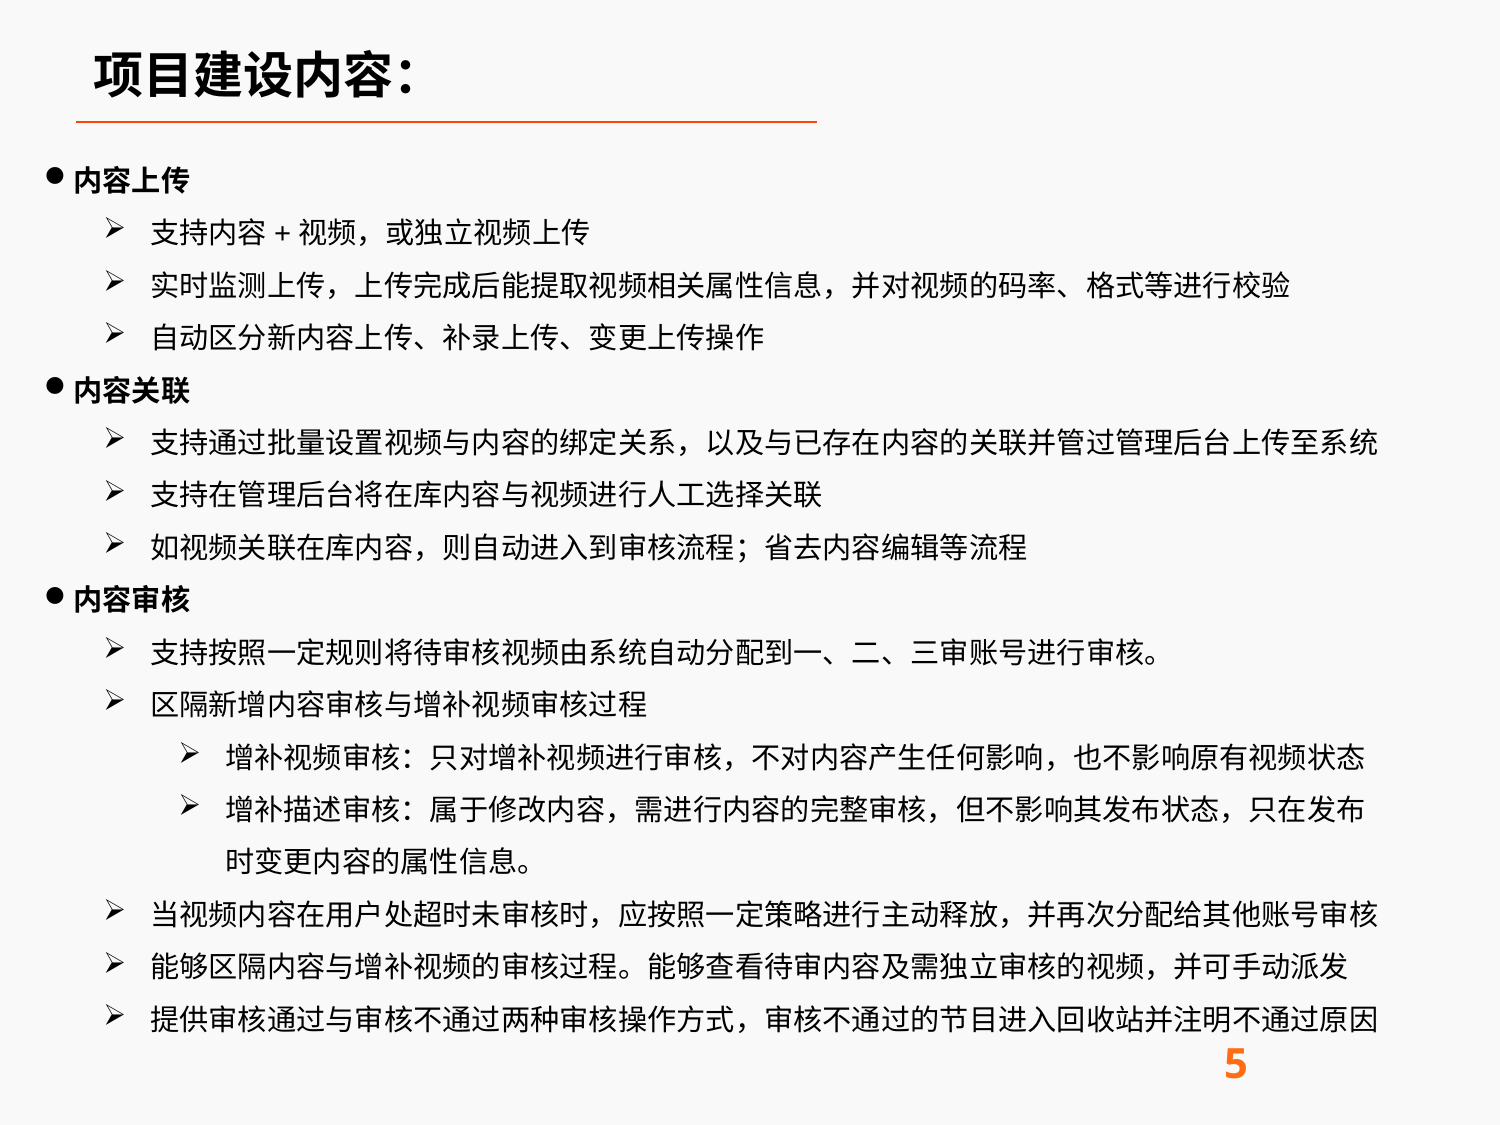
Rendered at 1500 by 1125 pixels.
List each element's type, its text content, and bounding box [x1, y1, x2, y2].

text_box 内容上传 支持内容+视频，或独立视频上传 实时监测上传，上传完成后能提取视频相关属性信息，并对视频的码率、格式等进行校验 自动区分新内容上传、补录上传、变更上传操作 内容关联 支持通过批量设置视频与内容的绑定关系，以及与已存在内容的关联并管过管理后台上传至系统 支持在管理后台将在库内容与视频进行人工选择关联 如视频关联在库内容，则自动进入到审核流程；省去内容编辑等流程 内容审核 支持按照一定规则将待审核视频由系统自动分配到一、二、三审账号进行审核。 区隔新增内容审核与增补视频审核过程 增补视频审核：只对增补视频进行审核，不对内容产生任何影响，也不影响原有视频状态 增补描述审核：属于修改内容，需进行内容的完整审核，但不影响其发布状态，只在发布时变更内容的属性信息。 当视频内容在用户处超时未审核时，应按照一定策略进行主动释放，并再次分配给其他账号审核 能够区隔内容与增补视频的审核过程。能够查看待审内容及需独立审核的视频，并可手动派发 提供审核通过与审核不通过两种审核操作方式，审核不通过的节目进入回收站并注明不通过原因 [29, 137, 1400, 1125]
text_box 项目建设内容： [78, 35, 459, 111]
